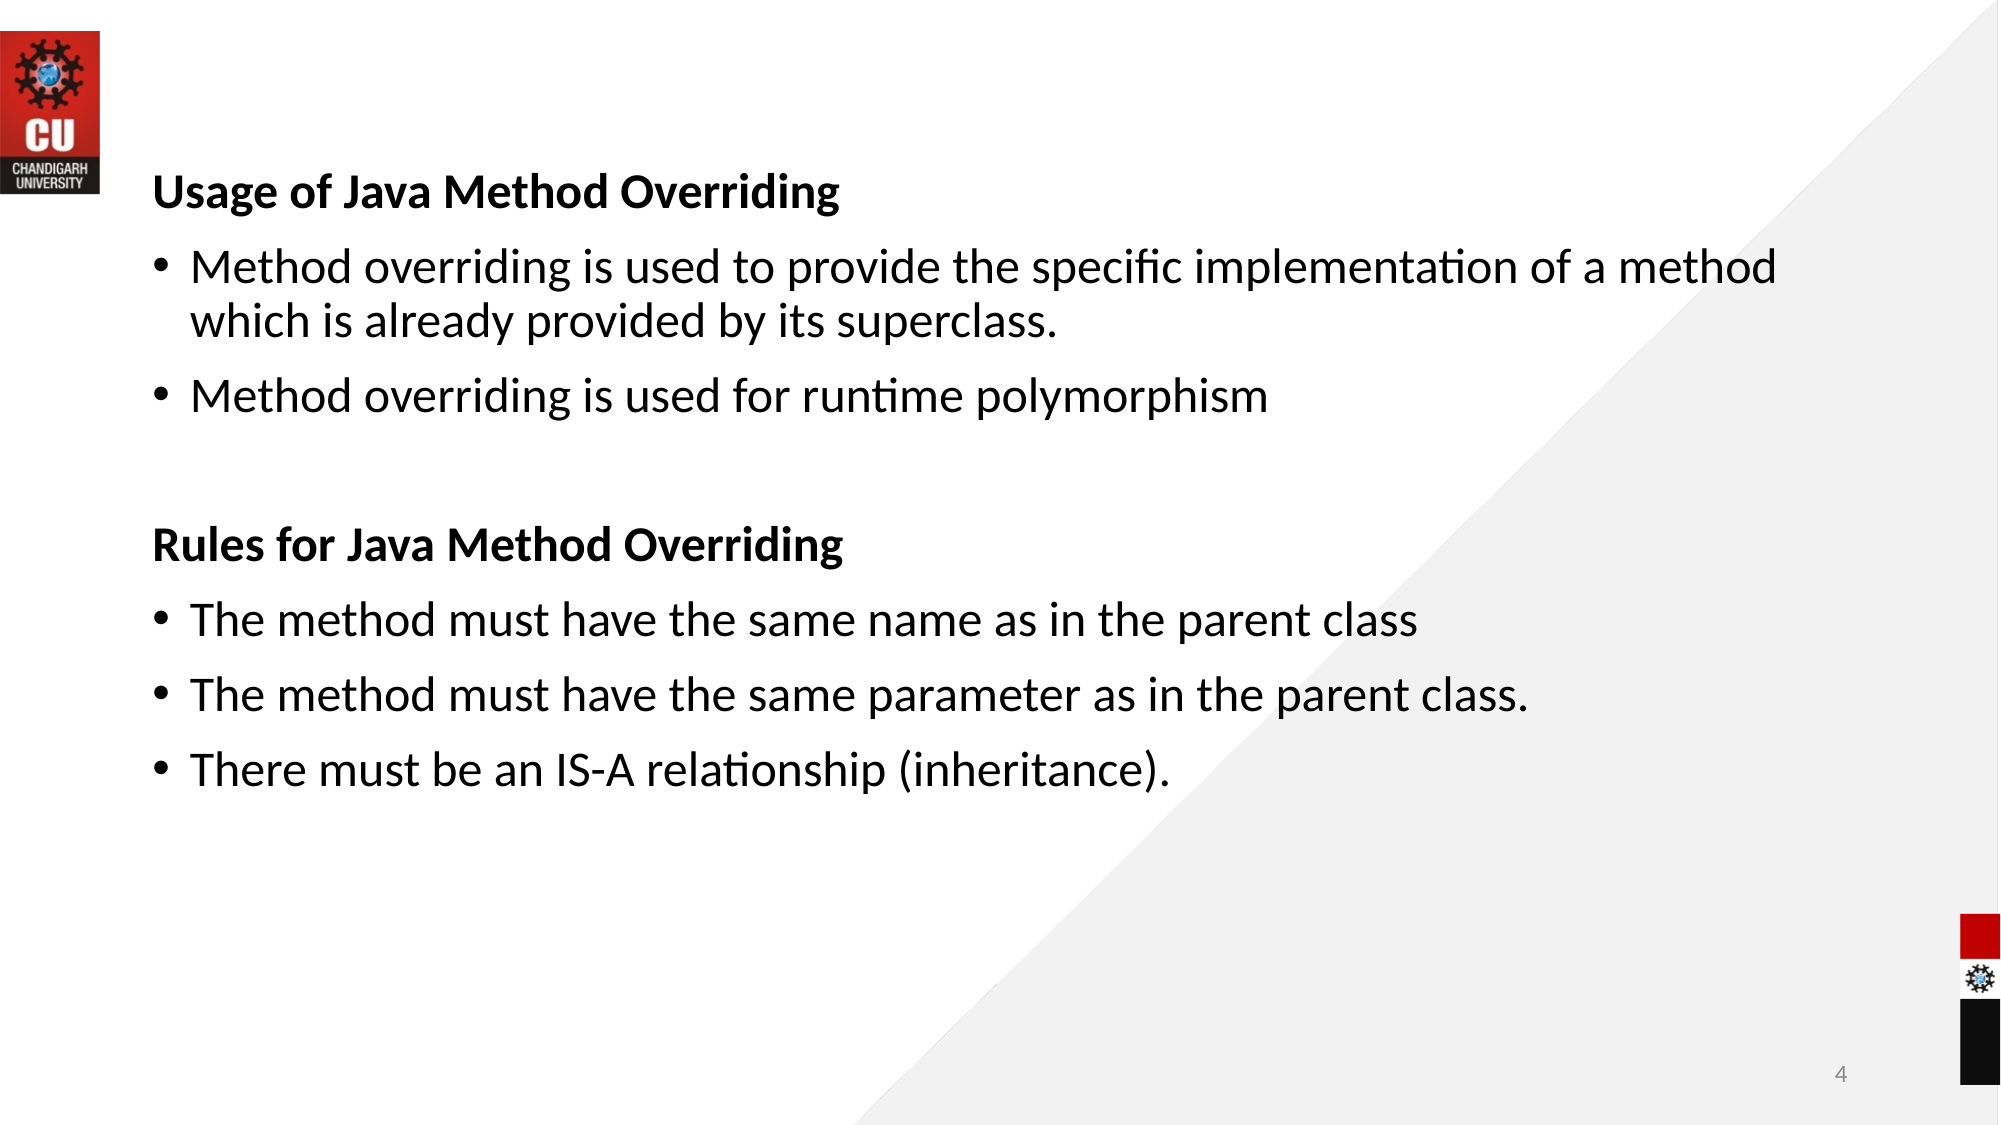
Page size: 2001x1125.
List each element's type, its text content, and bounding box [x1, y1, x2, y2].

picture [0, 0, 2001, 1125]
slide_number 4 [1412, 1042, 1863, 1103]
list Usage of Java Method Overriding Method overriding is used to provide the specific implementation of a method which is already provided by its superclass. Method overriding is used for runtime polymorphism Rules for Java Method Overriding The method must have the same name as in the parent class The method must have the same parameter as in the parent class. There must be an IS-A relationship (inheritance). [137, 157, 1863, 1014]
